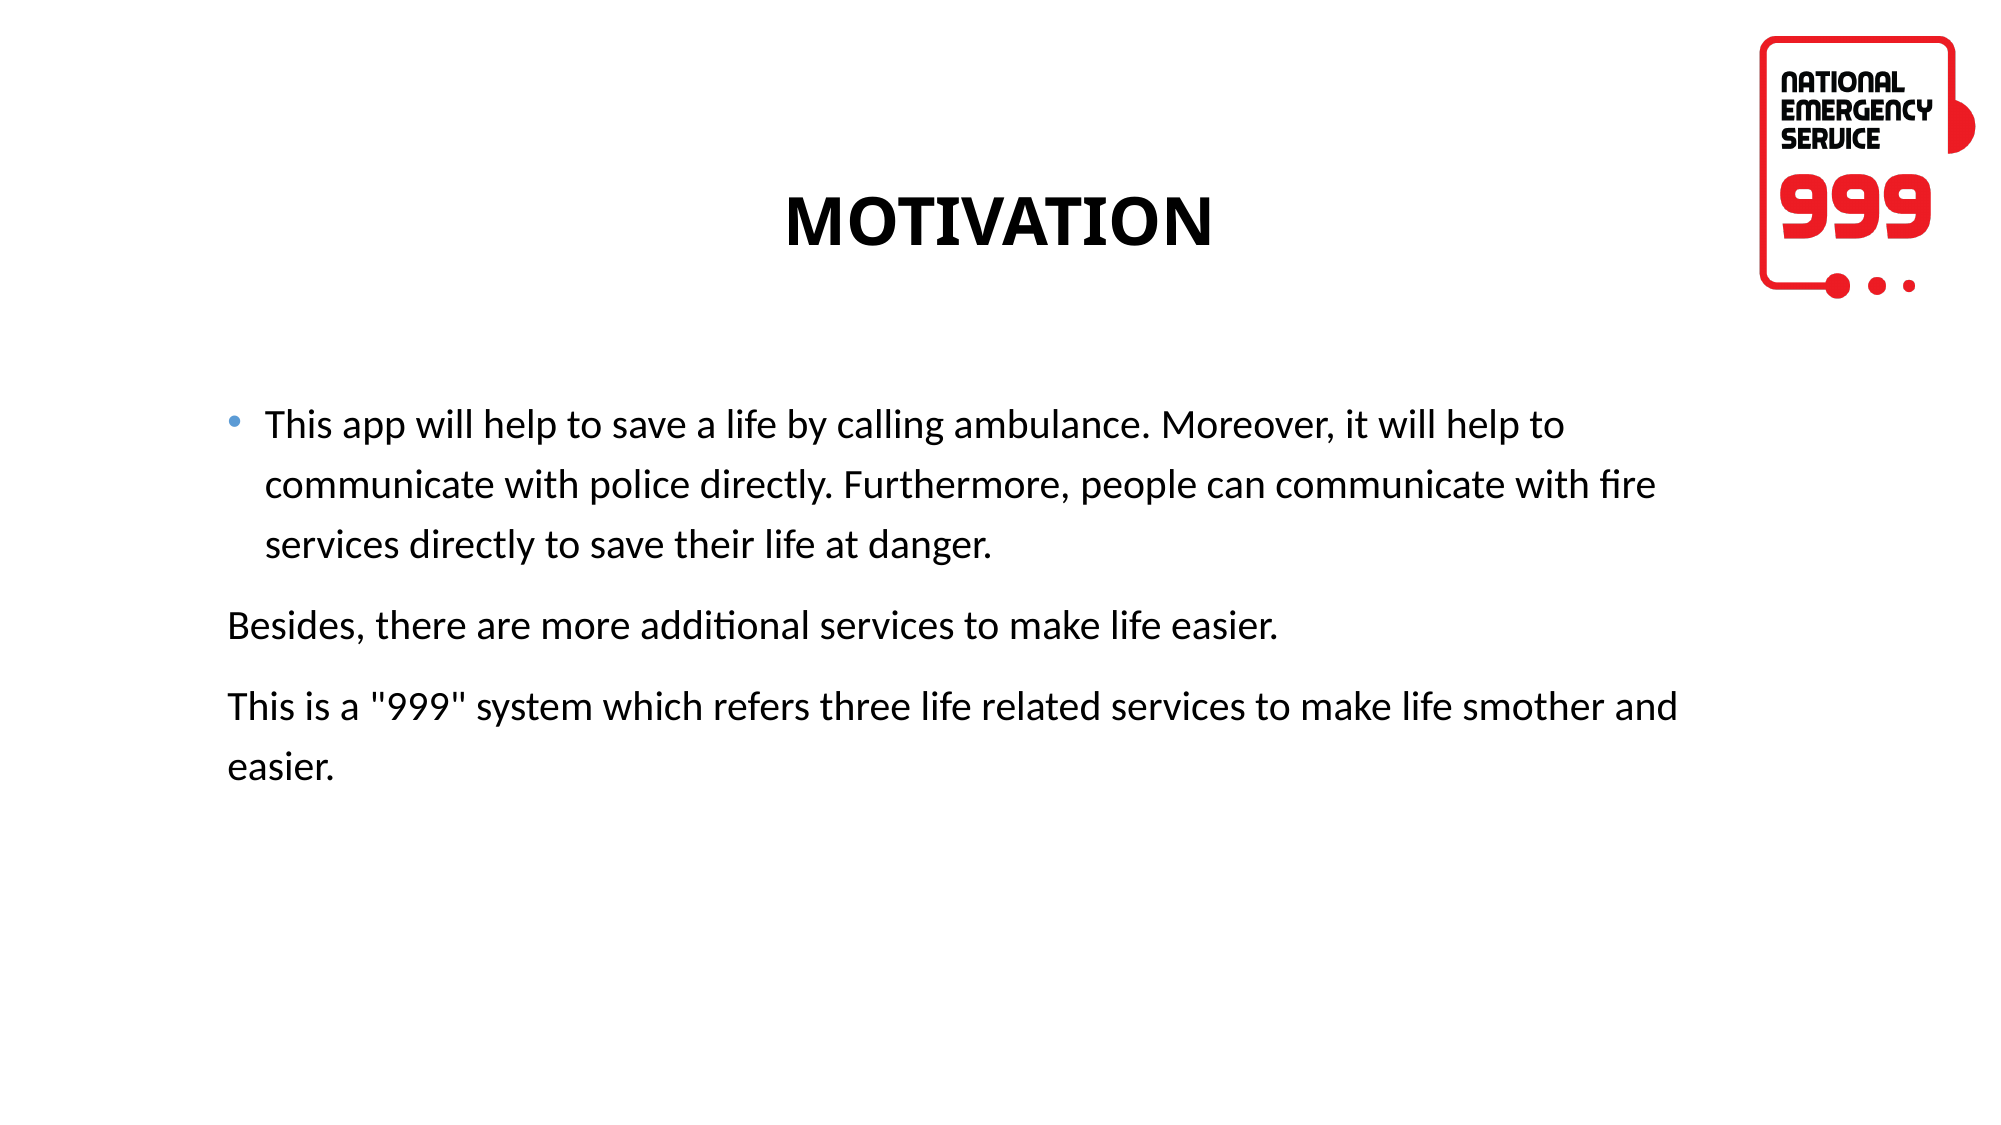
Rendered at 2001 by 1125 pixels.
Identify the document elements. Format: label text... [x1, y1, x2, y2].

text_box This app will help to save a life by calling ambulance. Moreover, it will help to communicate with police directly. Furthermore, people can communicate with fire services directly to save their life at danger. Besides, there are more additional services to make life easier. This is a "999" system which refers three life related services to make life smother and easier. [212, 378, 1788, 945]
text_box MOTIVATION [212, 180, 1788, 353]
picture [1758, 34, 1977, 304]
